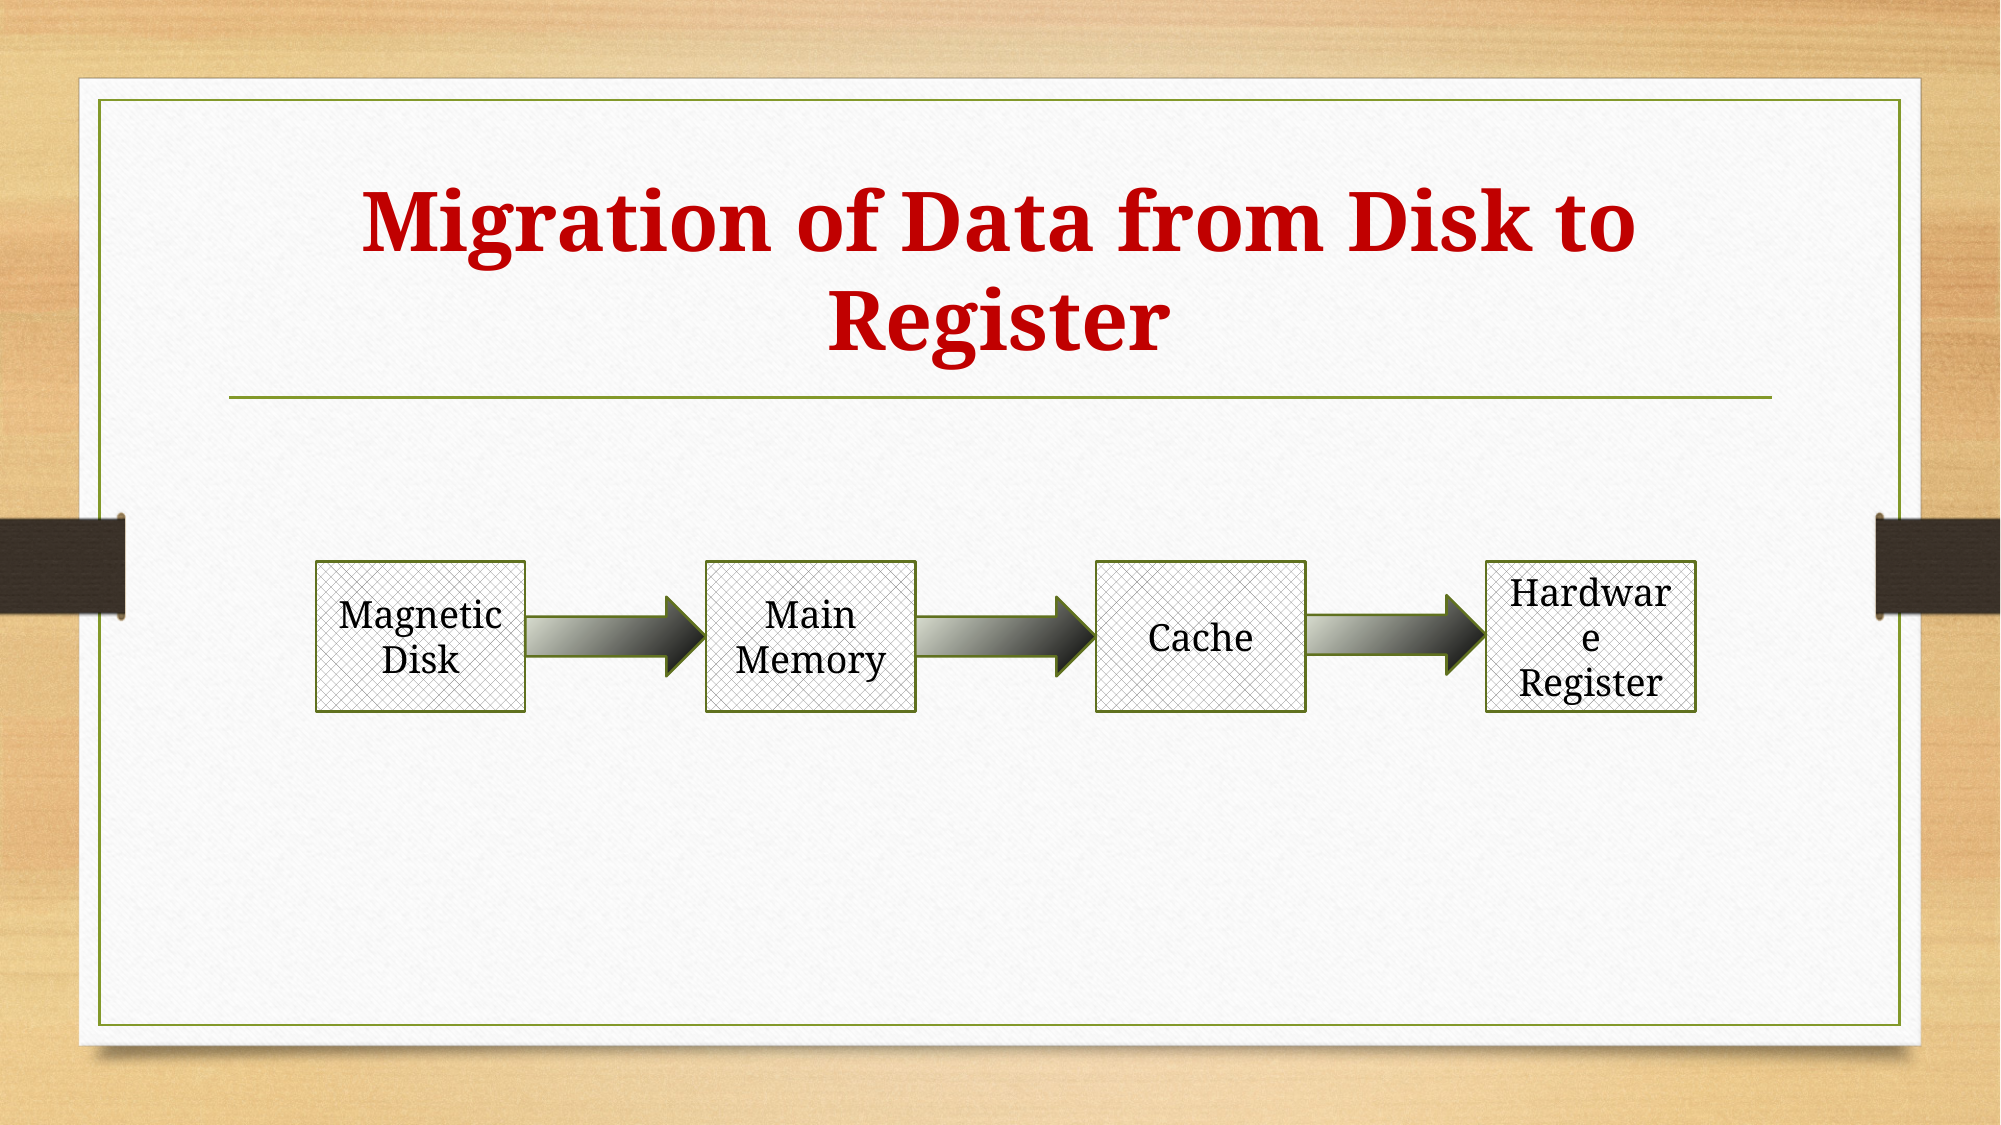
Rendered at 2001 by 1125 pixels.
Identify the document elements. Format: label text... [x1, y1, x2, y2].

text_box Cache [1095, 560, 1307, 713]
text_box Magnetic Disk [315, 560, 526, 713]
picture [0, 0, 2001, 1125]
title Migration of Data from Disk to Register [212, 161, 1788, 375]
text_box Hardware Register [1485, 560, 1697, 713]
text_box [523, 595, 707, 678]
text_box [914, 595, 1098, 678]
text_box [1304, 593, 1488, 676]
text_box Main Memory [705, 560, 917, 713]
